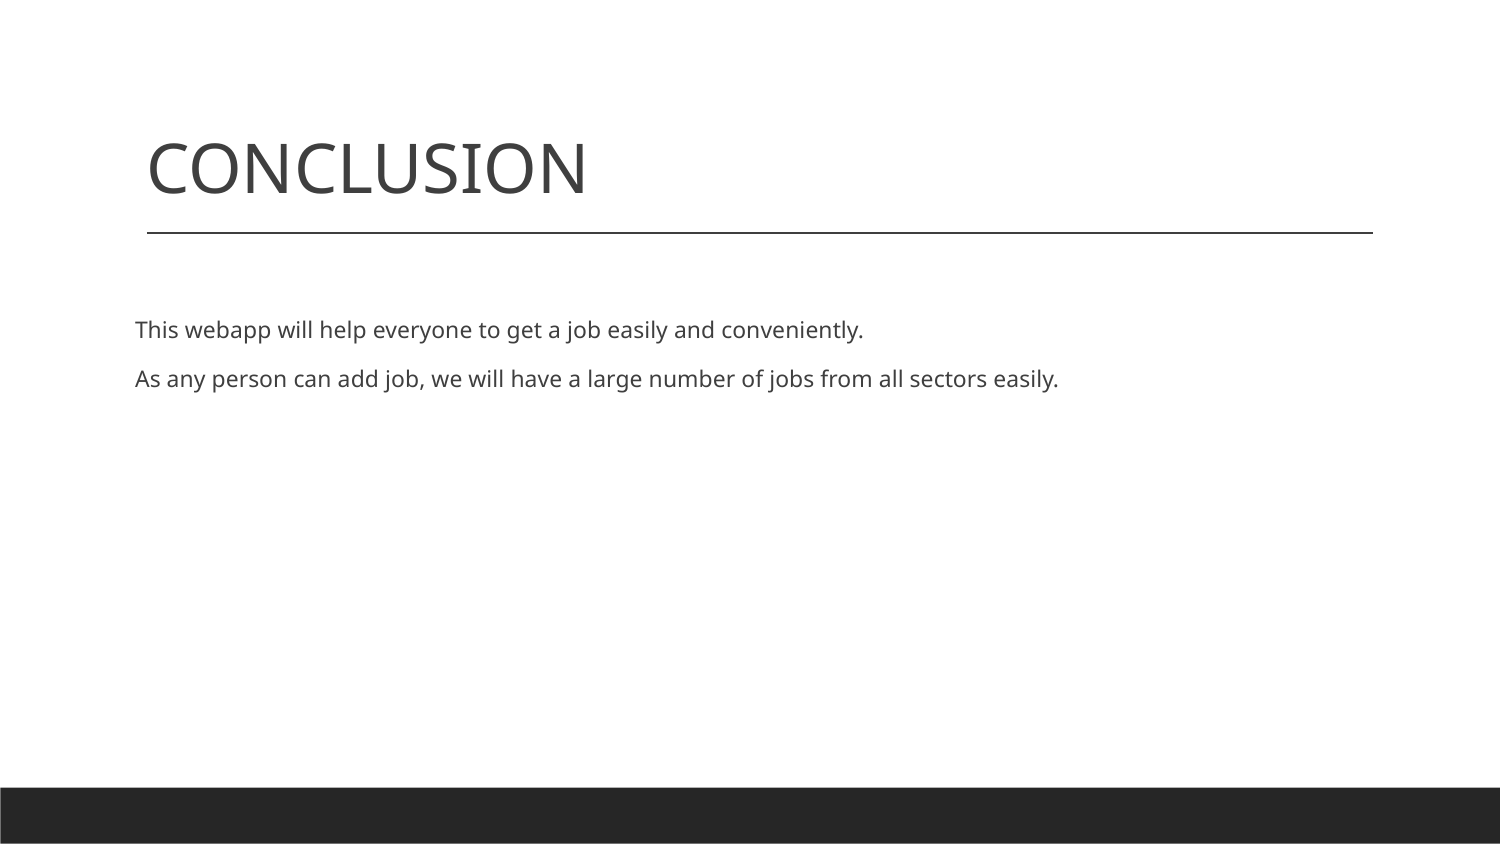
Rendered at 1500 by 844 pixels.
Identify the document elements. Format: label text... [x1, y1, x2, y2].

list This webapp will help everyone to get a job easily and conveniently. As any person can add job, we will have a large number of jobs from all sectors easily. [135, 260, 1373, 723]
title CONCLUSION [135, 35, 1373, 214]
